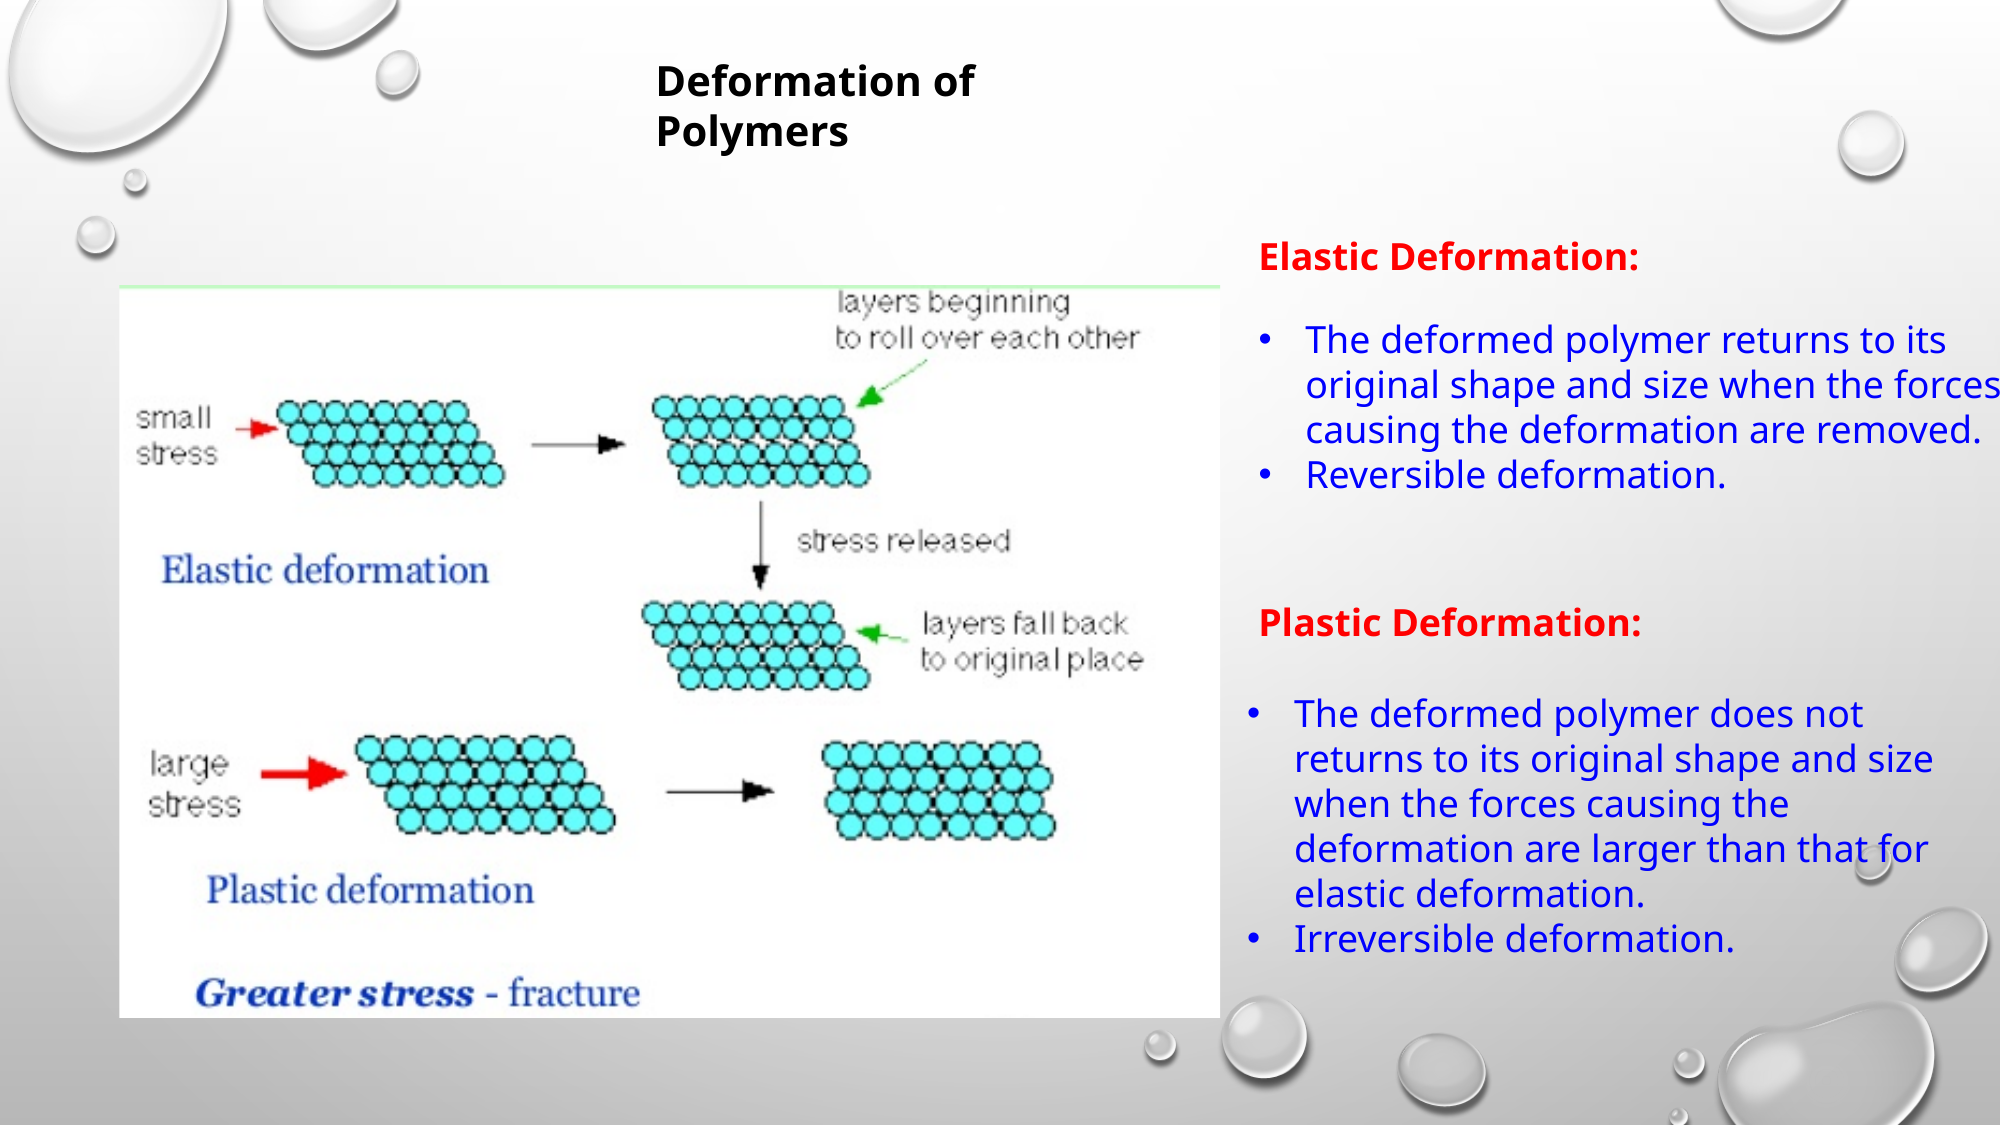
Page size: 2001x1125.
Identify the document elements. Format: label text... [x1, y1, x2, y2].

text_box The deformed polymer does not returns to its original shape and size when the forces causing the deformation are larger than that for elastic deformation. Irreversible deformation. [1232, 682, 1975, 971]
text_box The deformed polymer returns to its original shape and size when the forces causing the deformation are removed. Reversible deformation. [1243, 308, 2000, 551]
text_box Deformation of Polymers [640, 47, 1180, 113]
text_box Elastic Deformation: [1243, 225, 1657, 286]
text_box Plastic Deformation: [1243, 591, 1658, 652]
picture [0, 0, 2000, 1125]
